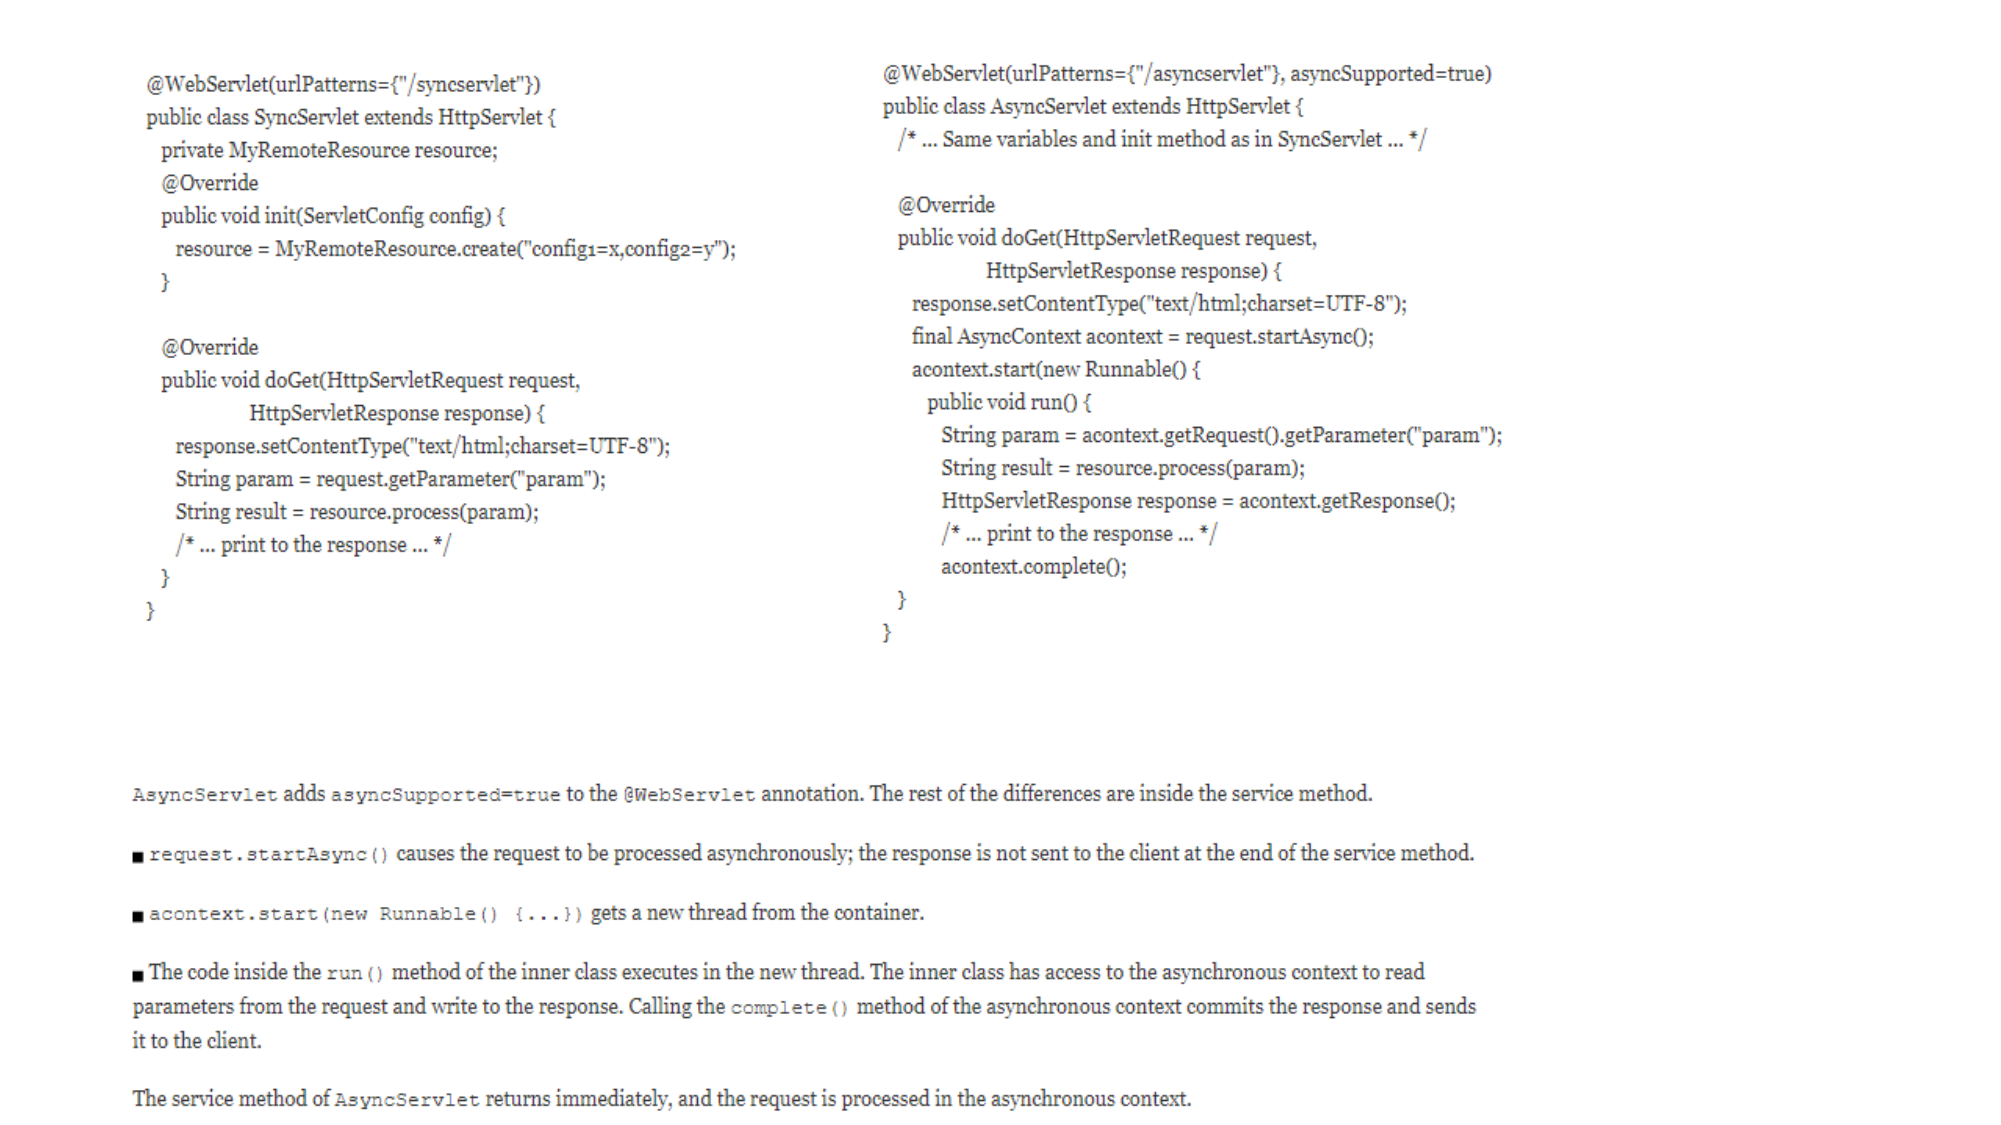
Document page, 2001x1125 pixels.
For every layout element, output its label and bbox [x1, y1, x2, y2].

picture [86, 773, 1494, 1125]
picture [861, 42, 1539, 660]
list [137, 59, 752, 643]
